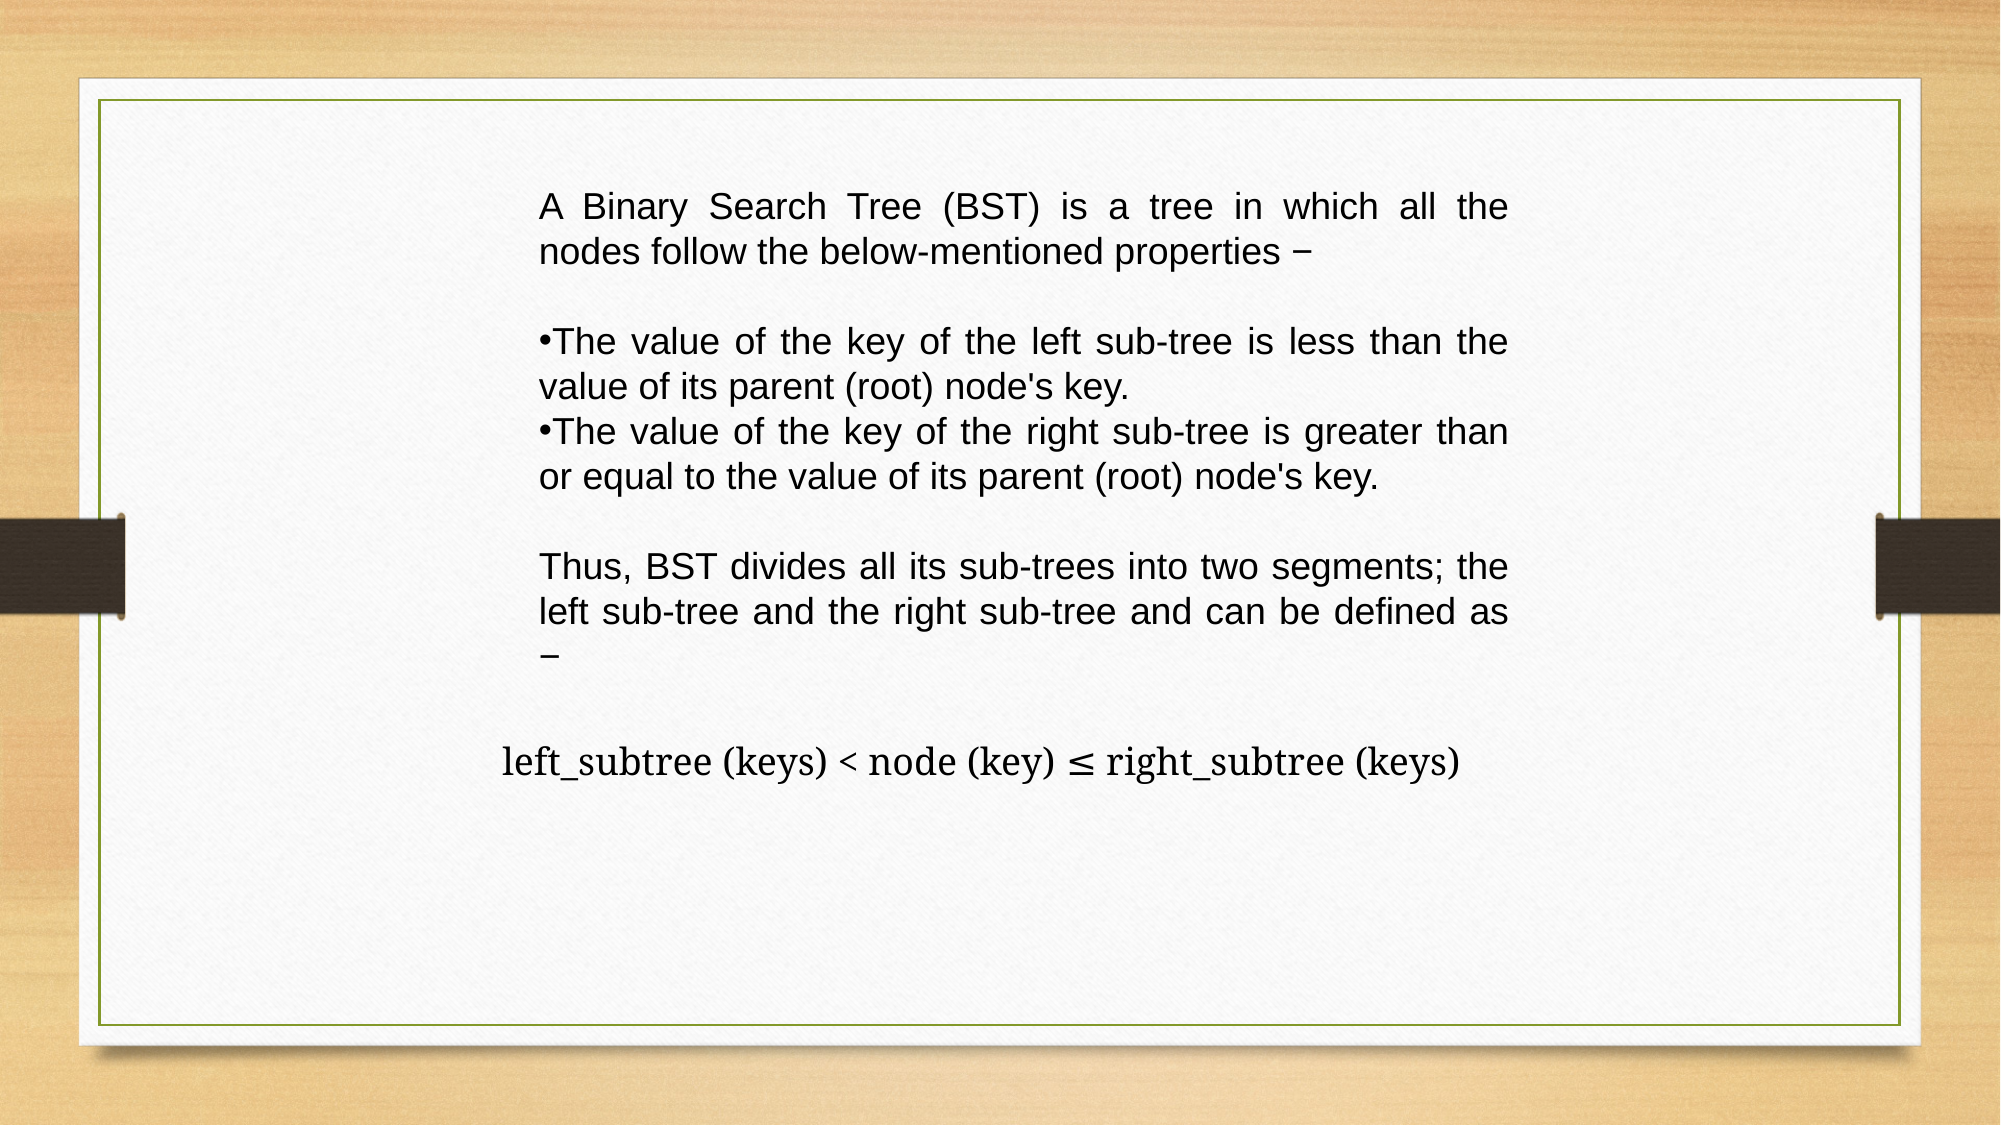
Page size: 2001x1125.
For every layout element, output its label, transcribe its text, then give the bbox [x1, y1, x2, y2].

text_box A Binary Search Tree (BST) is a tree in which all the nodes follow the below-mentioned properties − The value of the key of the left sub-tree is less than the value of its parent (root) node's key. The value of the key of the right sub-tree is greater than or equal to the value of its parent (root) node's key. Thus, BST divides all its sub-trees into two segments; the left sub-tree and the right sub-tree and can be defined as − [524, 174, 1525, 685]
text_box left_subtree (keys) < node (key) ≤ right_subtree (keys) [487, 730, 1477, 791]
picture [0, 0, 2001, 1125]
